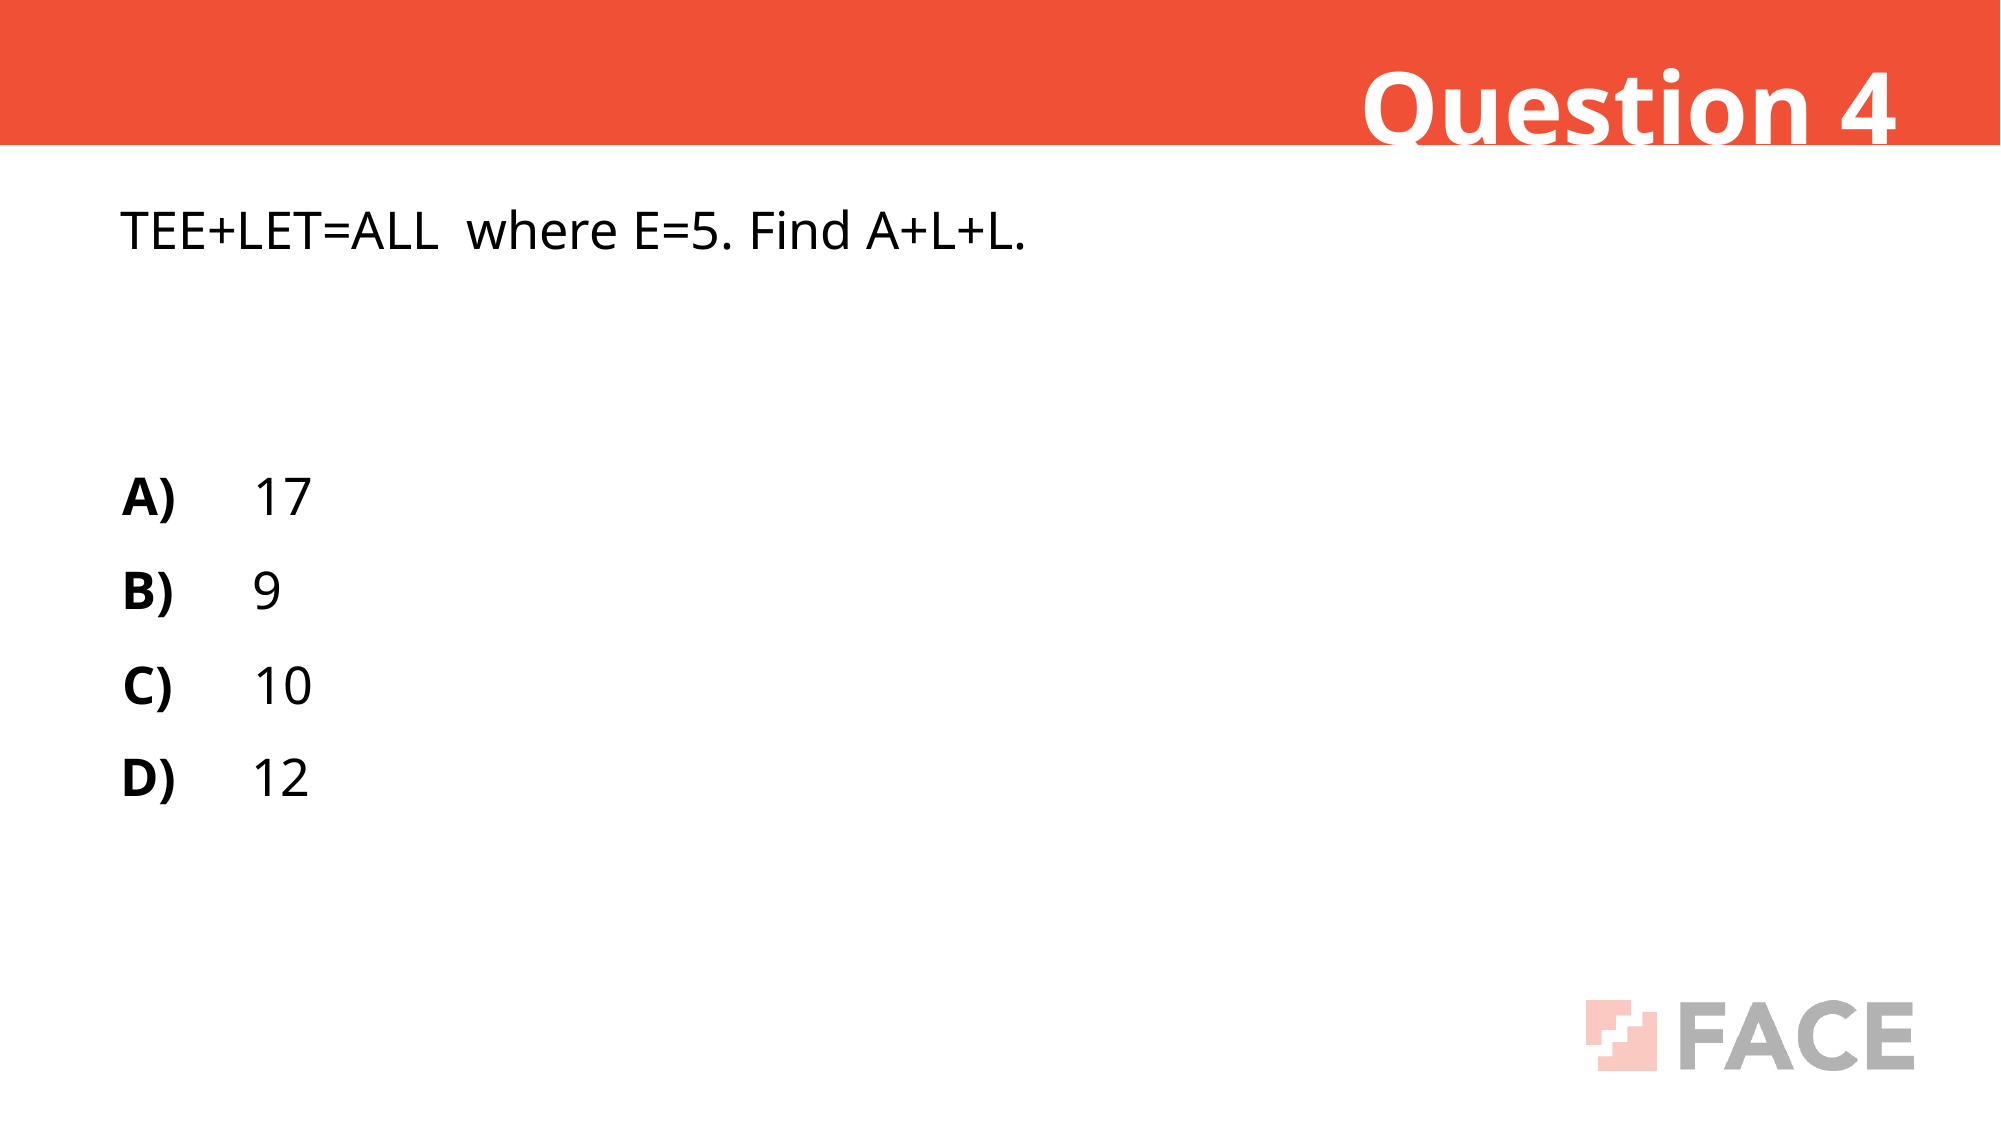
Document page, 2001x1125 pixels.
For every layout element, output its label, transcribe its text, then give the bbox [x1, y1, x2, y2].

text_box Question 4 [638, 37, 1914, 173]
text_box [0, 0, 2000, 147]
picture [1586, 1000, 1914, 1072]
text_box 9 [237, 519, 1894, 628]
text_box 12 [236, 706, 1893, 815]
text_box 10 [238, 613, 1896, 723]
text_box C) [107, 613, 223, 723]
text_box D) [105, 706, 220, 815]
text_box 17 [238, 425, 1896, 534]
text_box A) [107, 425, 223, 534]
text_box TEE+LET=ALL where E=5. Find A+L+L. [105, 189, 1895, 267]
text_box B) [106, 519, 221, 628]
